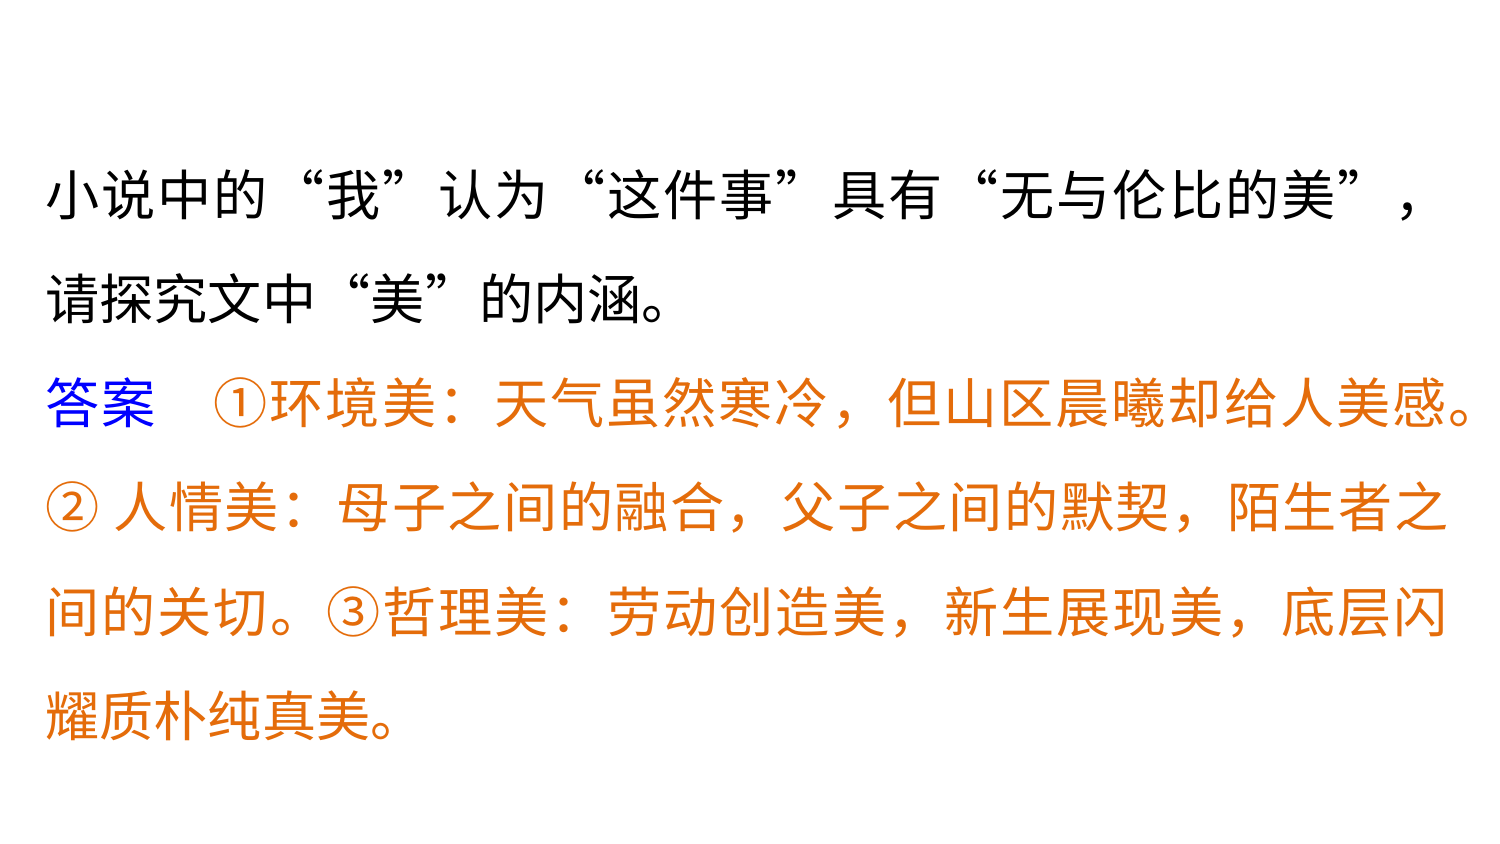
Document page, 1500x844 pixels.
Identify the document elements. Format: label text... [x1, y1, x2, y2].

text_box 小说中的“我”认为“这件事”具有“无与伦比的美”，请探究文中“美”的内涵。 答案 ①环境美：天气虽然寒冷，但山区晨曦却给人美感。 ②人情美：母子之间的融合，父子之间的默契，陌生者之间的关切。③哲理美：劳动创造美，新生展现美，底层闪耀质朴纯真美。 [30, 114, 1464, 755]
